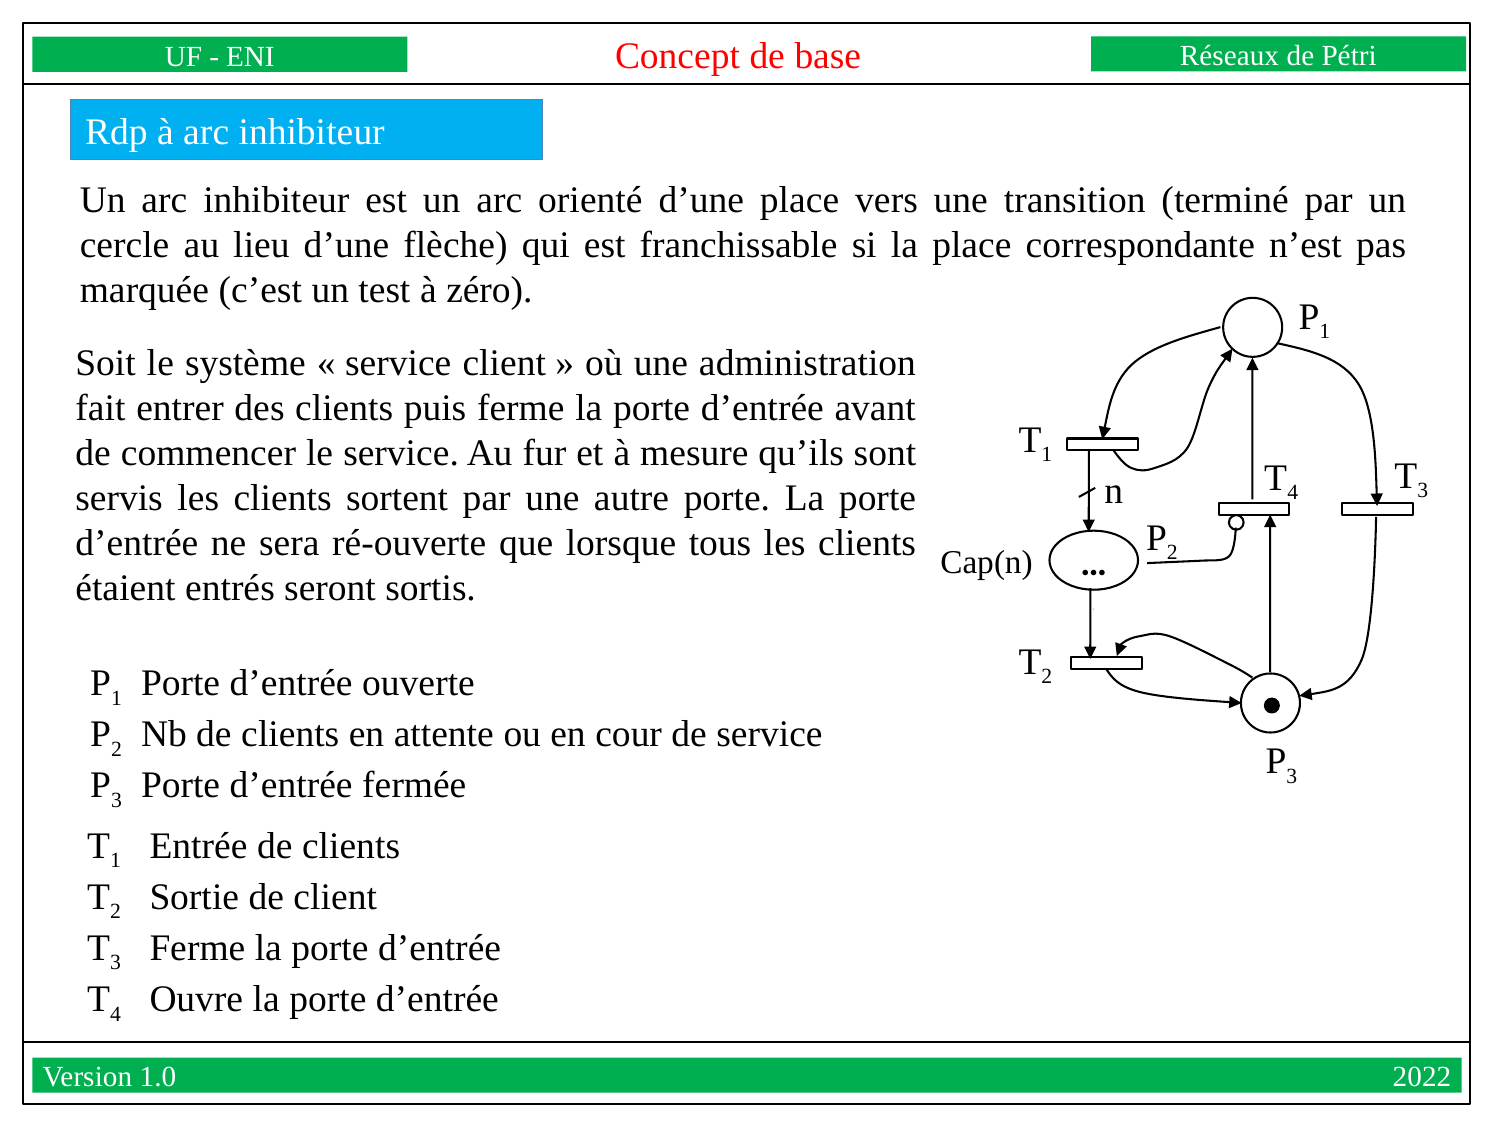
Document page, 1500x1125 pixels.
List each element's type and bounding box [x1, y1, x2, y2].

text_box [0, 0, 1500, 1105]
